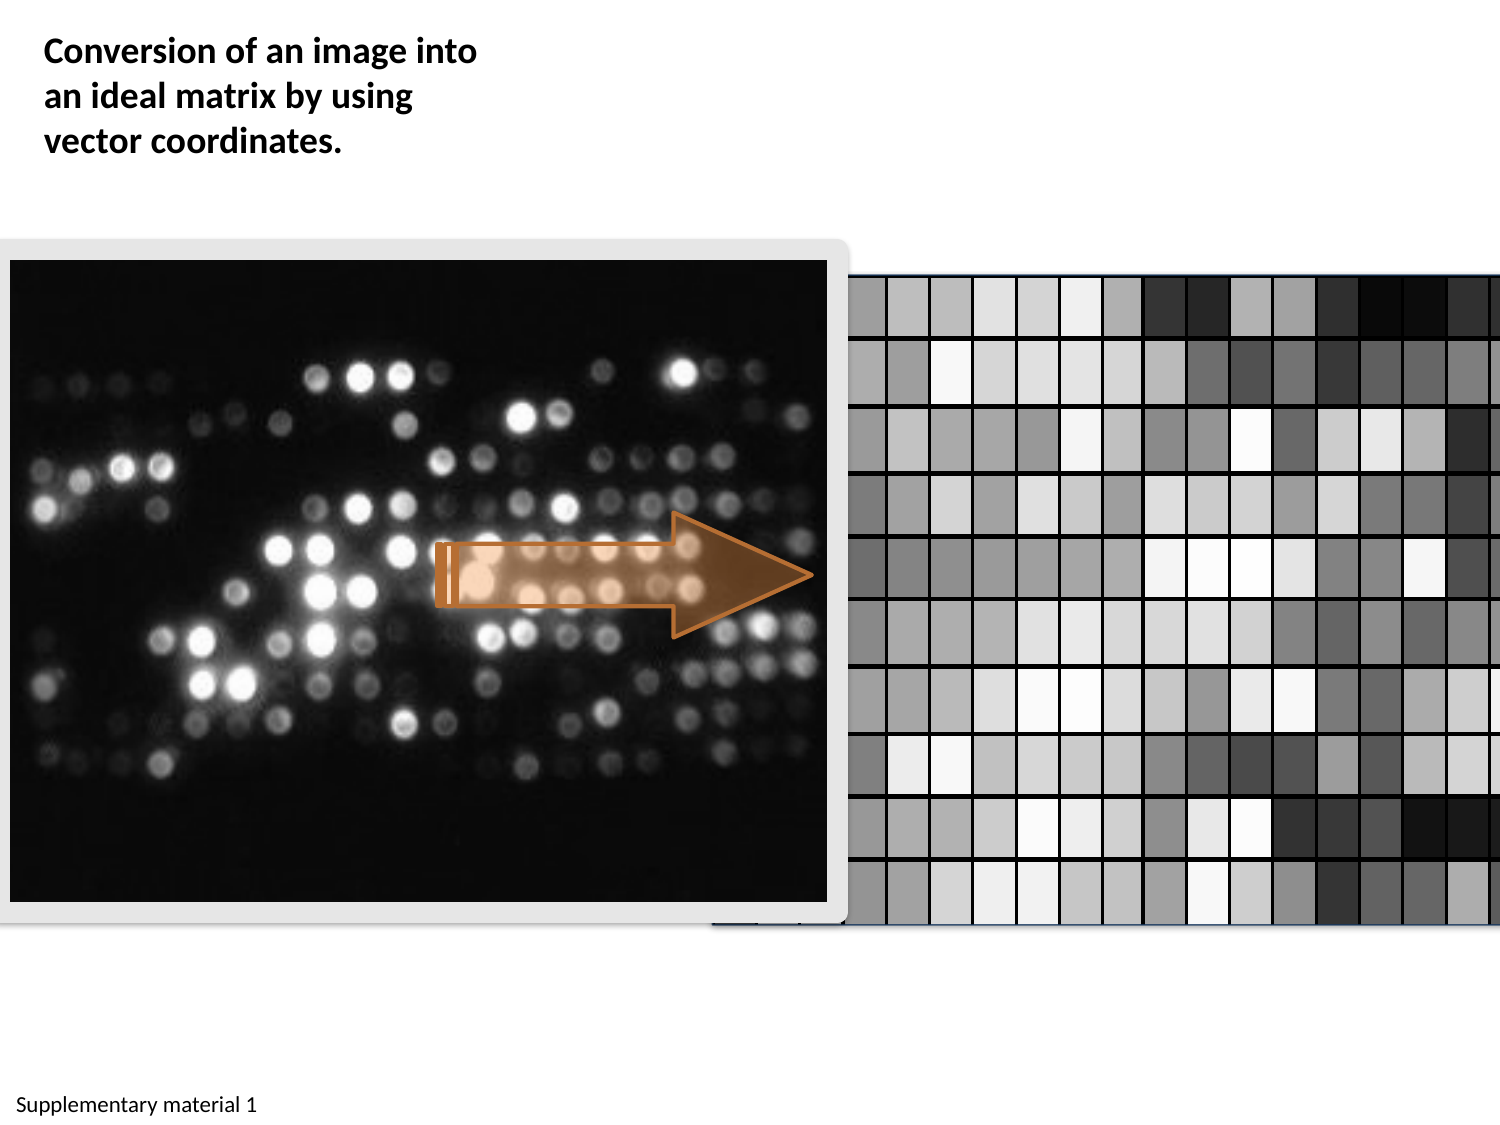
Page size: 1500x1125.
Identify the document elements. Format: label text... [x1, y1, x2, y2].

text_box Supplementary material 1 [1, 1082, 273, 1125]
text_box Conversion of an image into an ideal matrix by using vector coordinates. [29, 18, 494, 169]
text_box [435, 510, 814, 640]
text_box [0, 249, 838, 913]
text_box [712, 274, 1500, 926]
